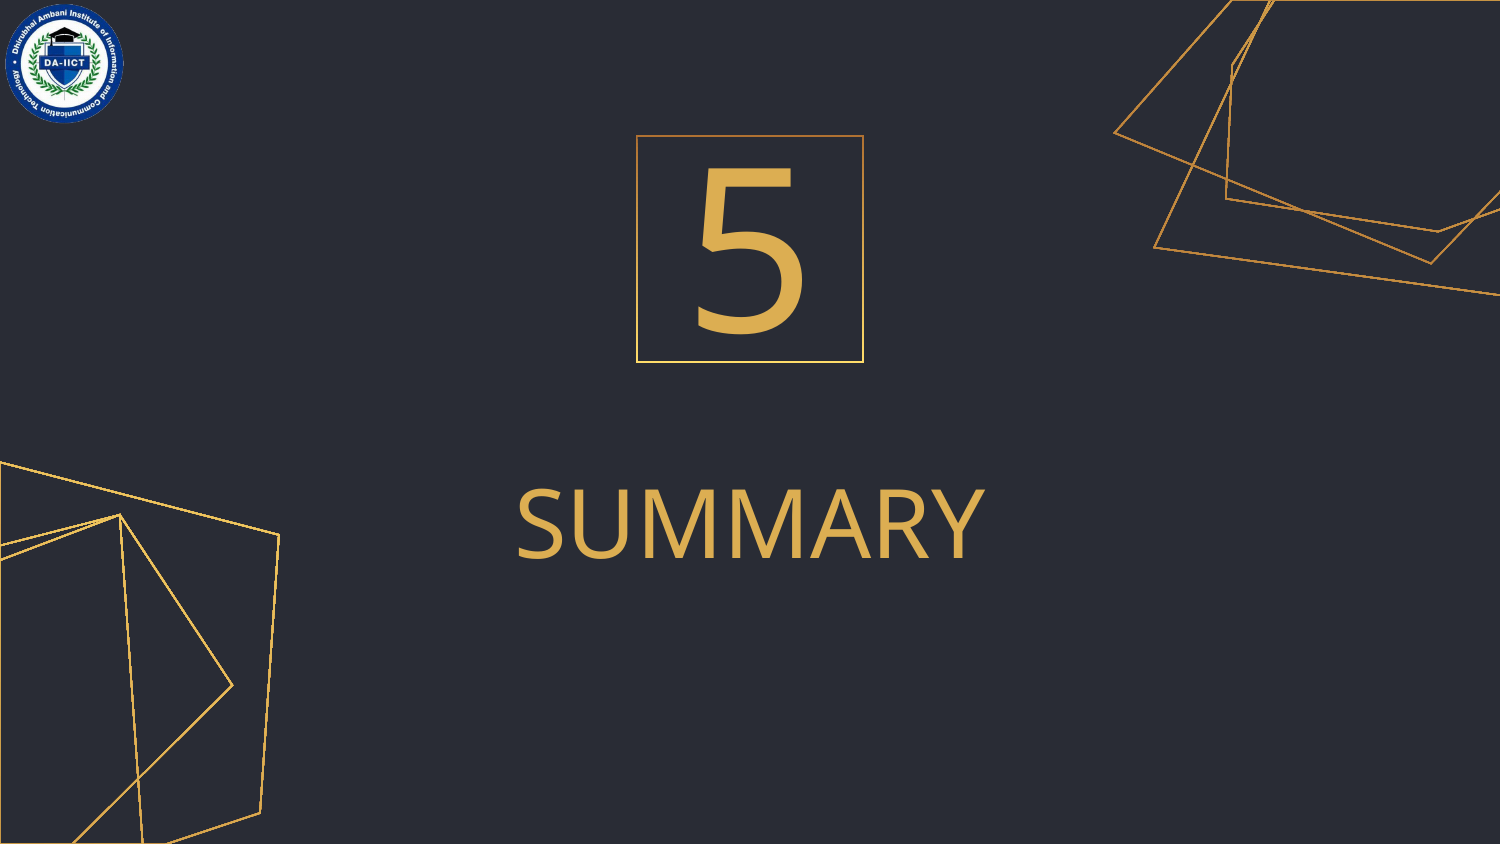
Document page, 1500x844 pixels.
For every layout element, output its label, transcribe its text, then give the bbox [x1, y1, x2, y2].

title 5 [505, 134, 995, 348]
picture [0, 0, 129, 125]
title SUMMARY [287, 380, 1213, 660]
text_box [635, 348, 865, 364]
